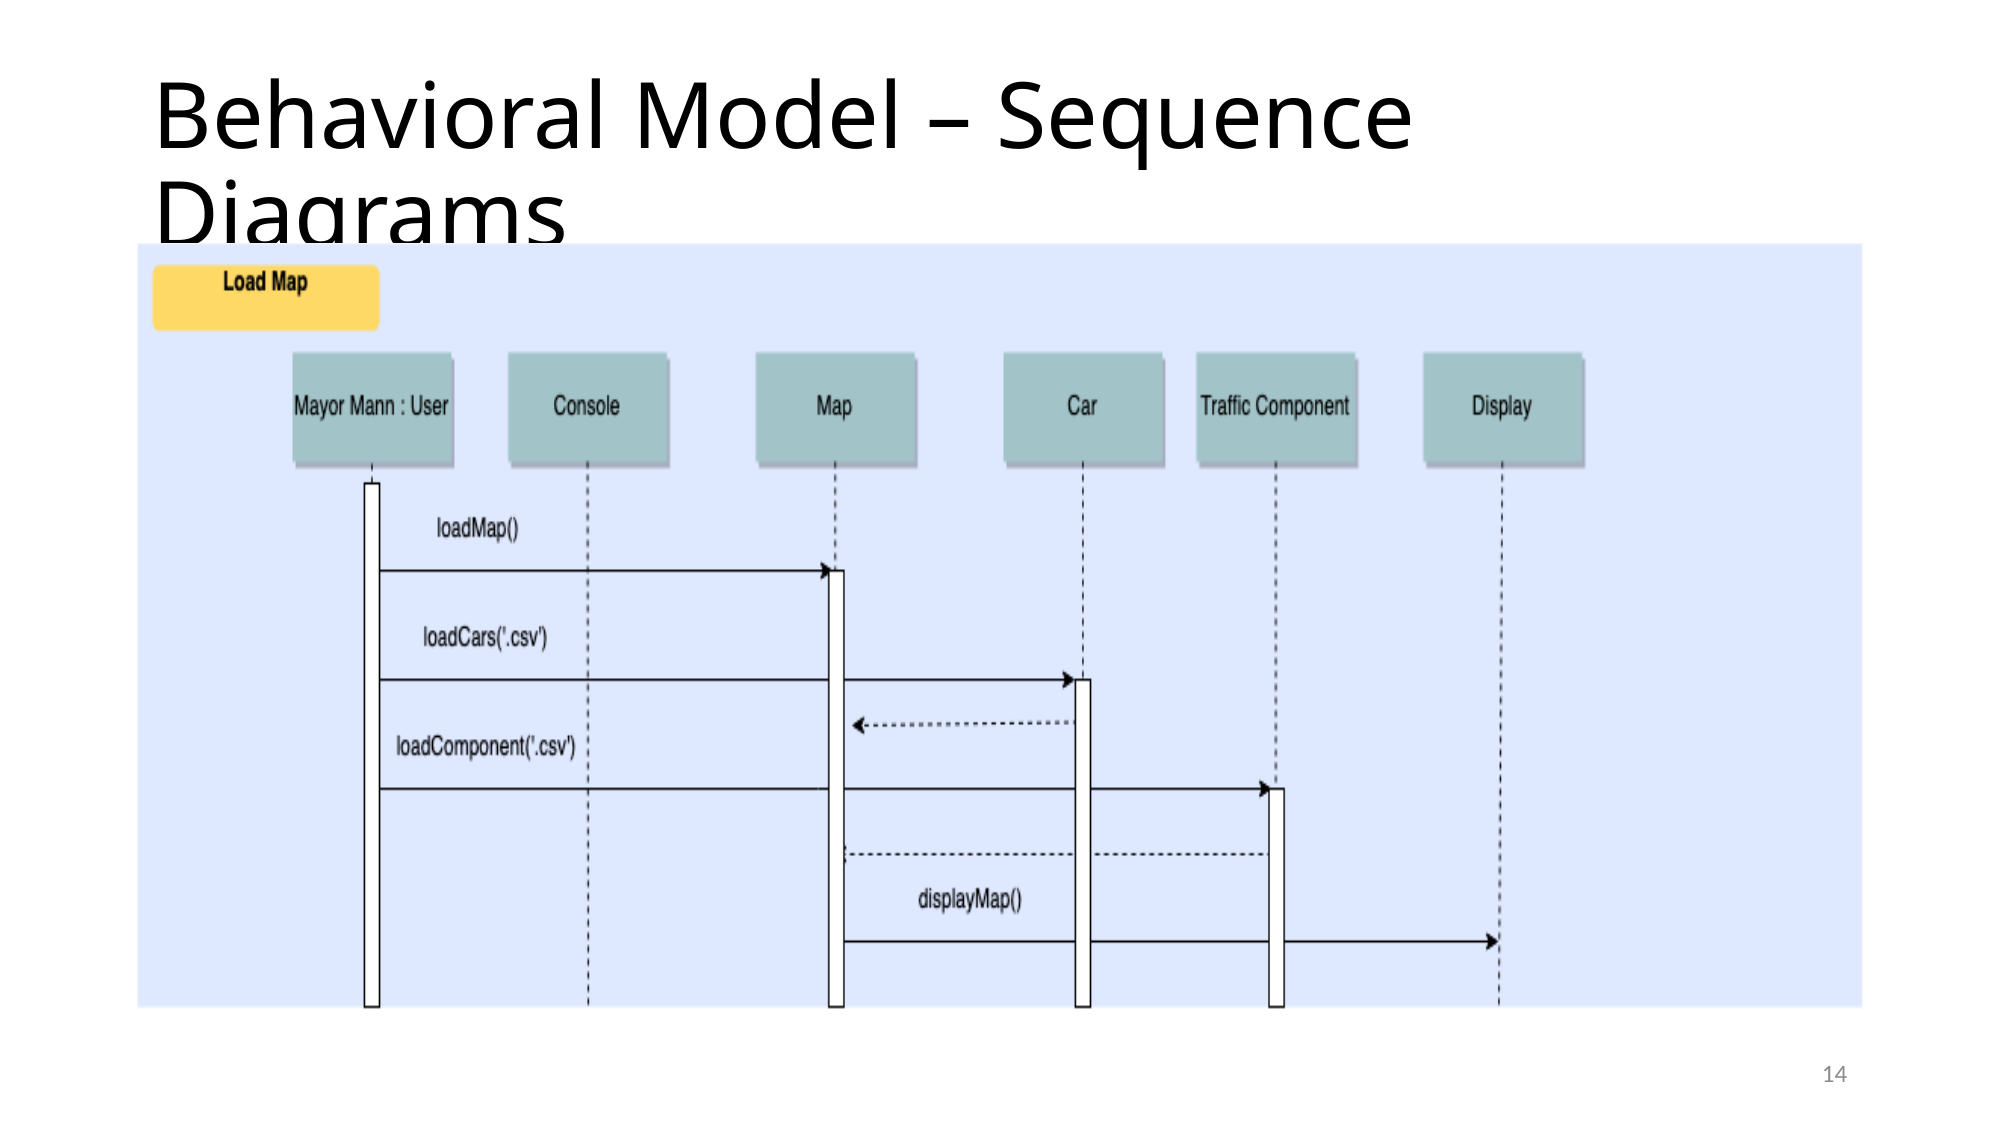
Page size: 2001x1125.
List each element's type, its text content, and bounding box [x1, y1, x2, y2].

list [137, 243, 1863, 1013]
slide_number 14 [1412, 1042, 1863, 1103]
title Behavioral Model – Sequence Diagrams [137, 59, 1863, 243]
